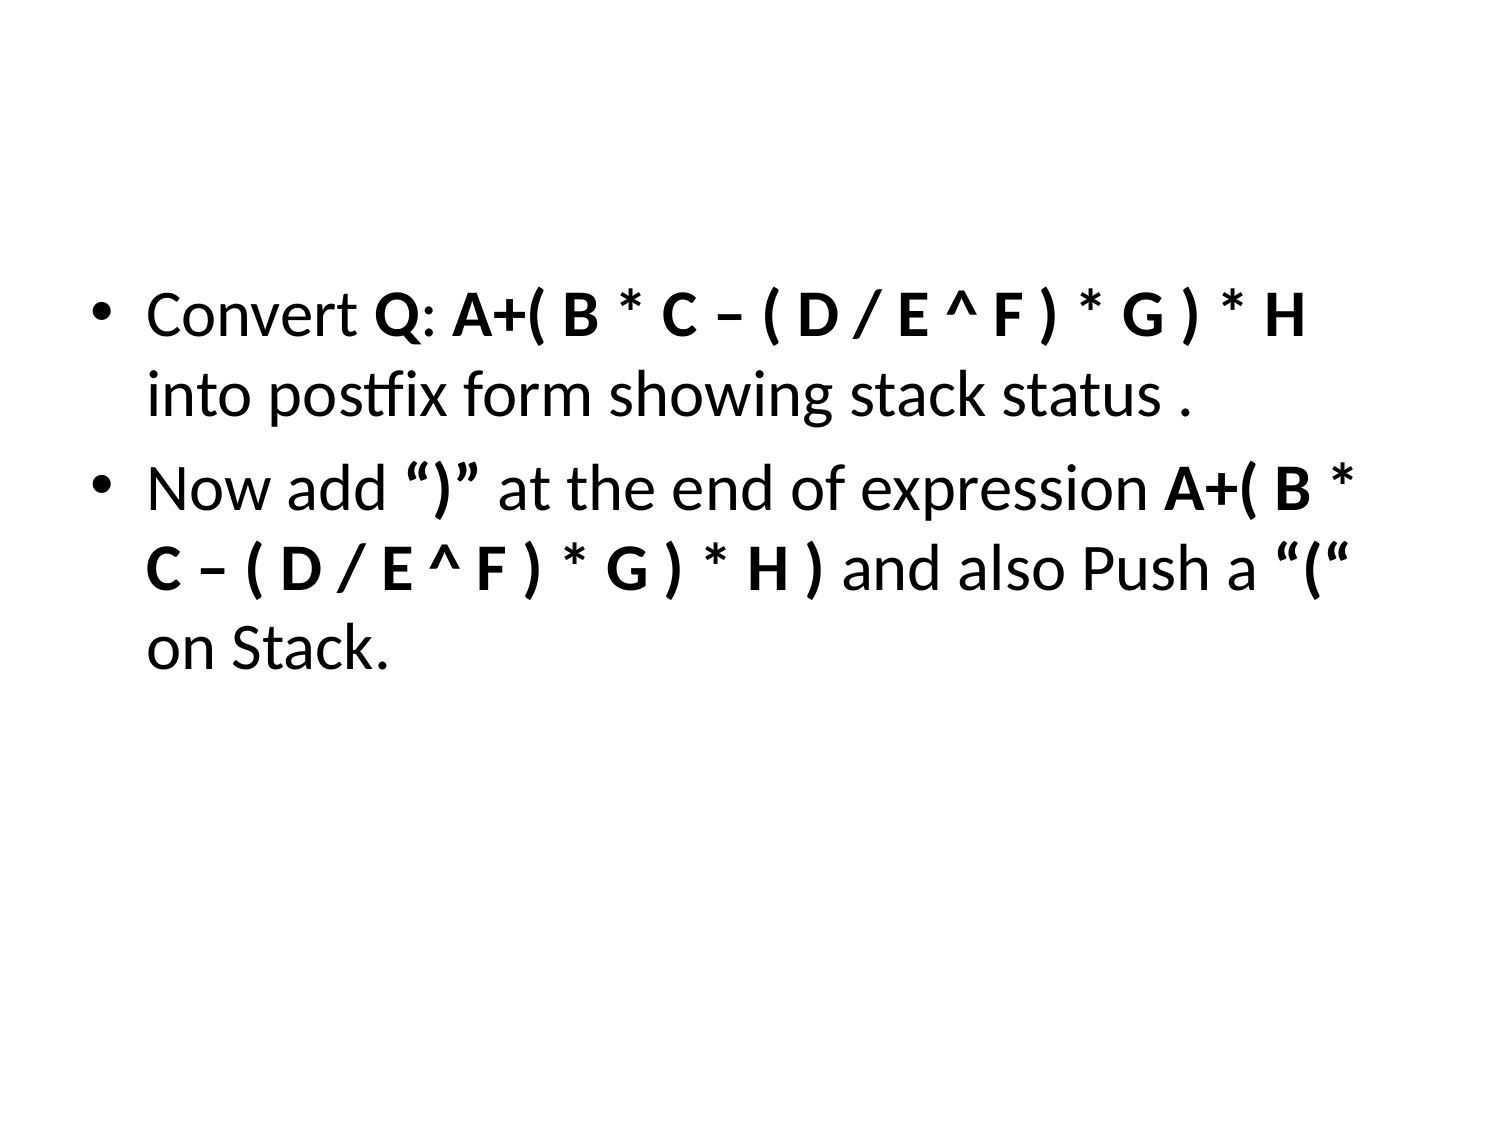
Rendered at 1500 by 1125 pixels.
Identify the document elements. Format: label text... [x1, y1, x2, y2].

list Convert Q: A+( B * C – ( D / E ^ F ) * G ) * H into postfix form showing stack status . Now add “)” at the end of expression A+( B * C – ( D / E ^ F ) * G ) * H ) and also Push a “(“ on Stack. [75, 262, 1425, 1005]
